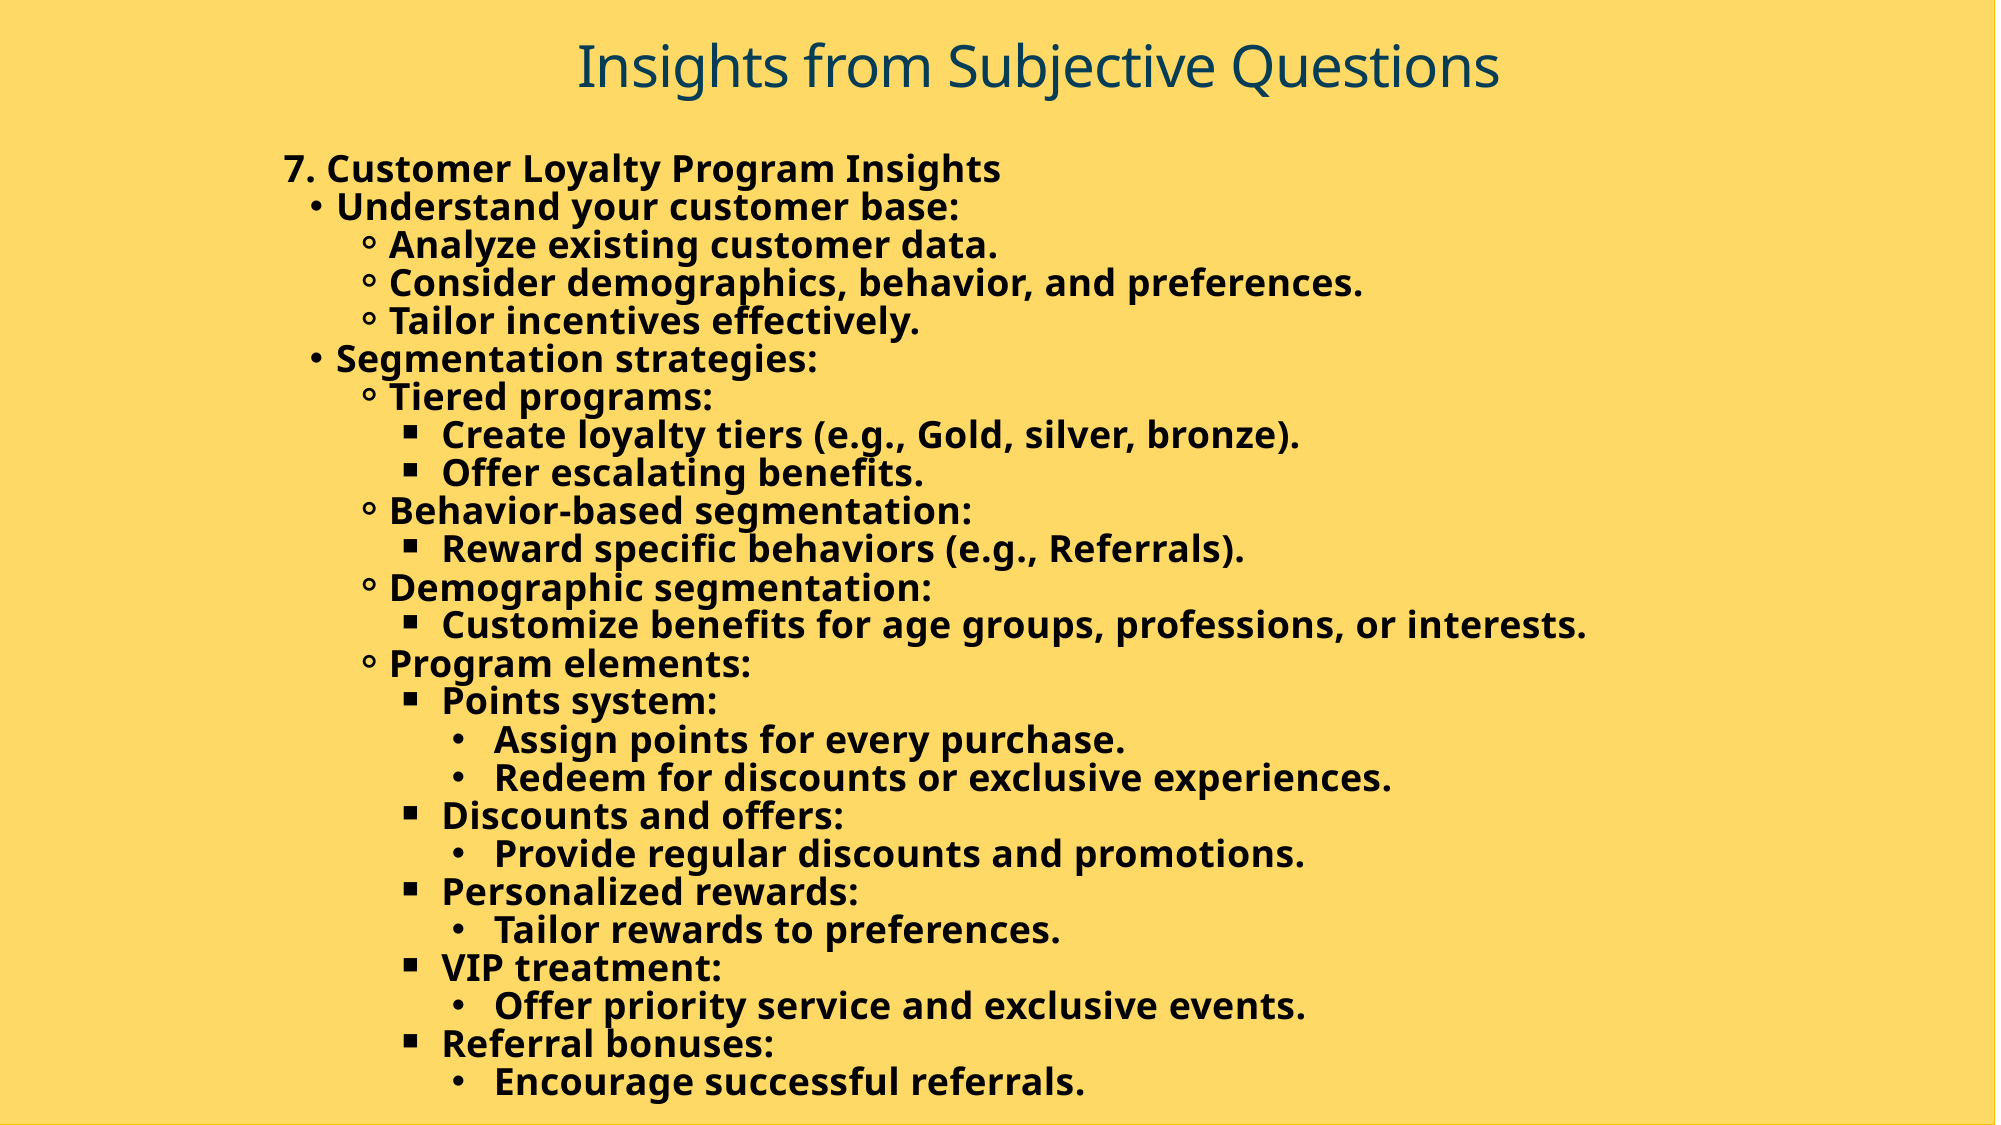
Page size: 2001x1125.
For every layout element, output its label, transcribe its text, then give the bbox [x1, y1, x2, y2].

text_box Insights from Subjective Questions [577, 29, 1631, 100]
text_box 7. Customer Loyalty Program Insights Understand your customer base: Analyze existing customer data. Consider demographics, behavior, and preferences. Tailor incentives effectively. Segmentation strategies: Tiered programs: Create loyalty tiers (e.g., Gold, silver, bronze). Offer escalating benefits. Behavior-based segmentation: Reward specific behaviors (e.g., Referrals). Demographic segmentation: Customize benefits for age groups, professions, or interests. Program elements: Points system: Assign points for every purchase. Redeem for discounts or exclusive experiences. Discounts and offers: Provide regular discounts and promotions. Personalized rewards: Tailor rewards to preferences. VIP treatment: Offer priority service and exclusive events. Referral bonuses: Encourage successful referrals. [283, 152, 1686, 1103]
text_box [0, 0, 1995, 1125]
